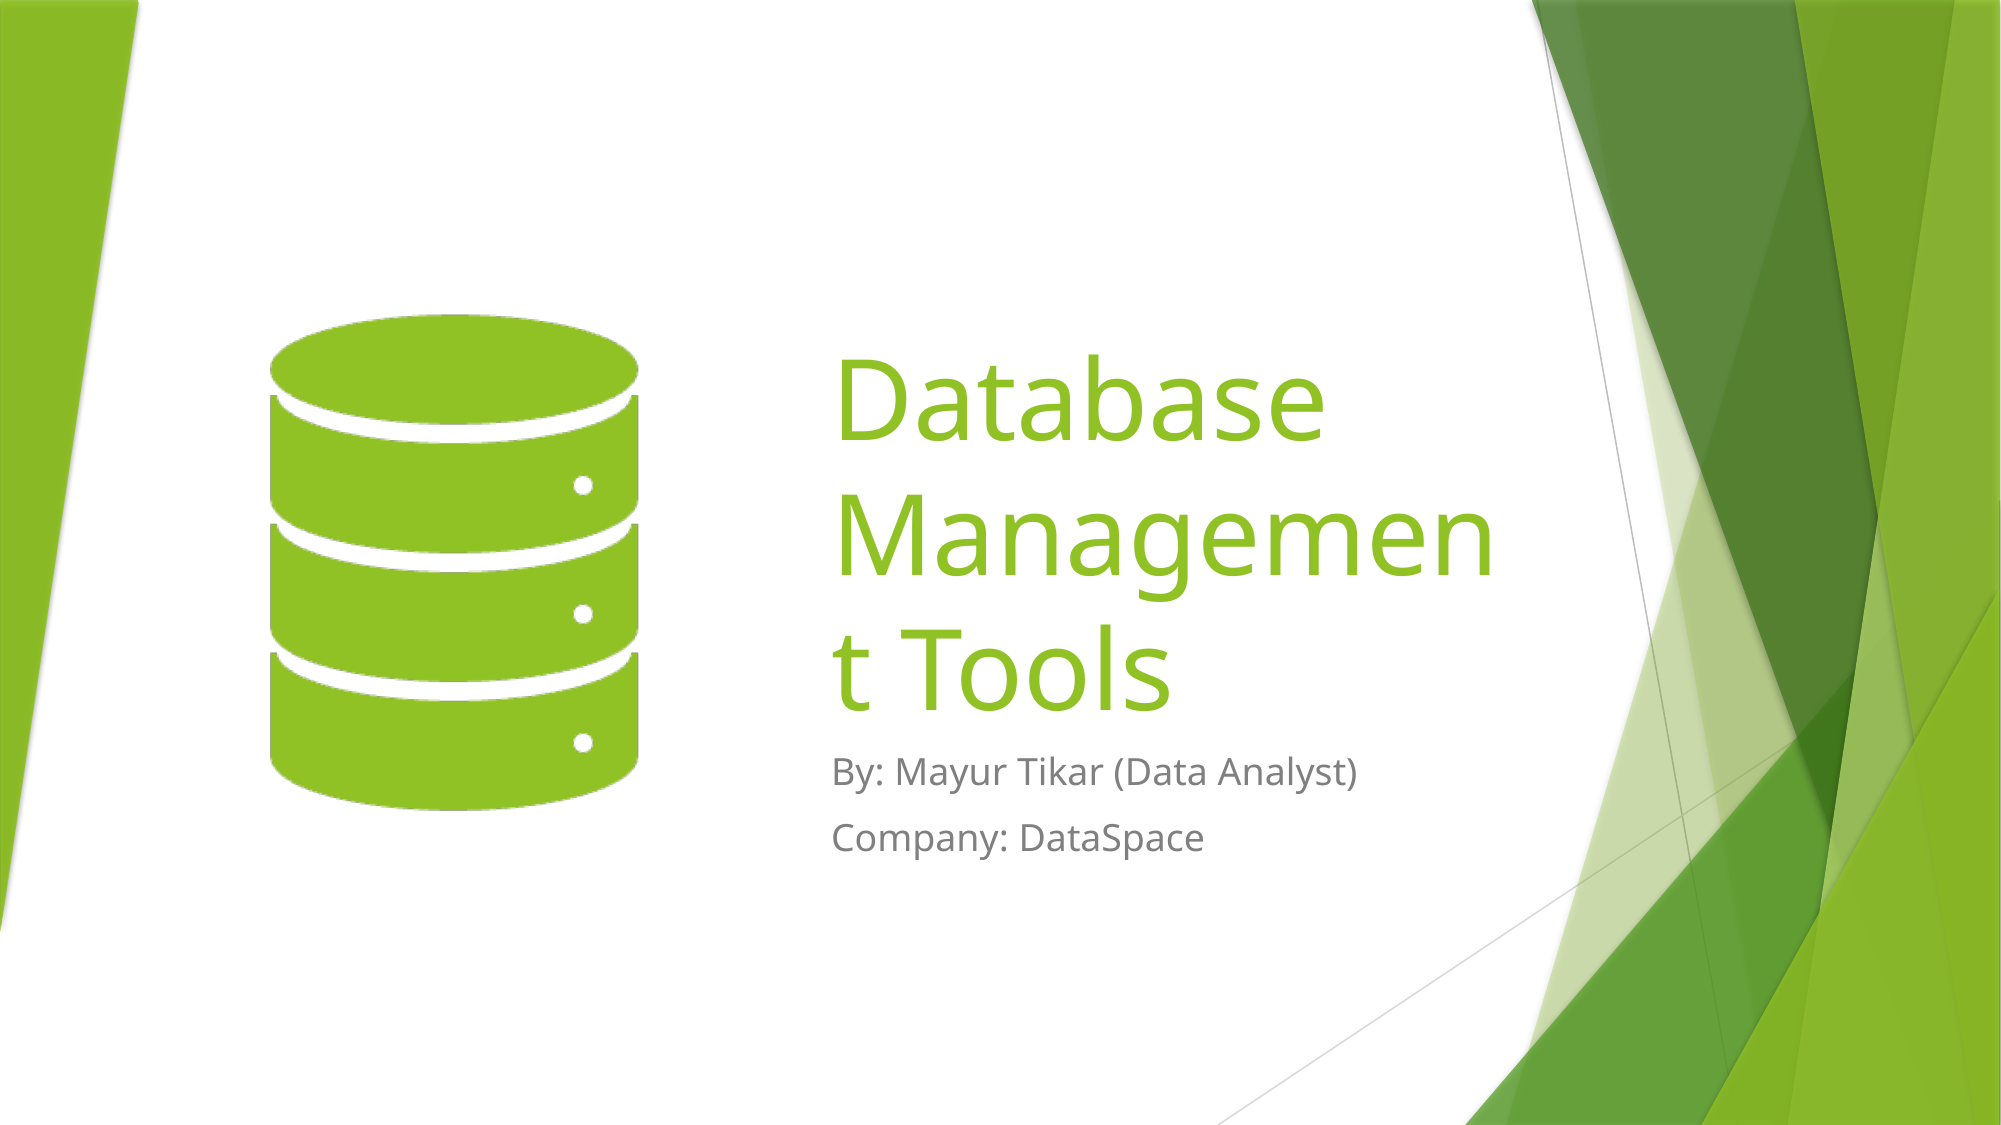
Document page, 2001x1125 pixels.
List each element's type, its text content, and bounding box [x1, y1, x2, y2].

subtitle By: Mayur Tikar (Data Analyst) Company: DataSpace [816, 740, 1522, 884]
title Database Management Tools [816, 207, 1522, 740]
picture [145, 253, 764, 873]
text_box [0, 1, 140, 933]
